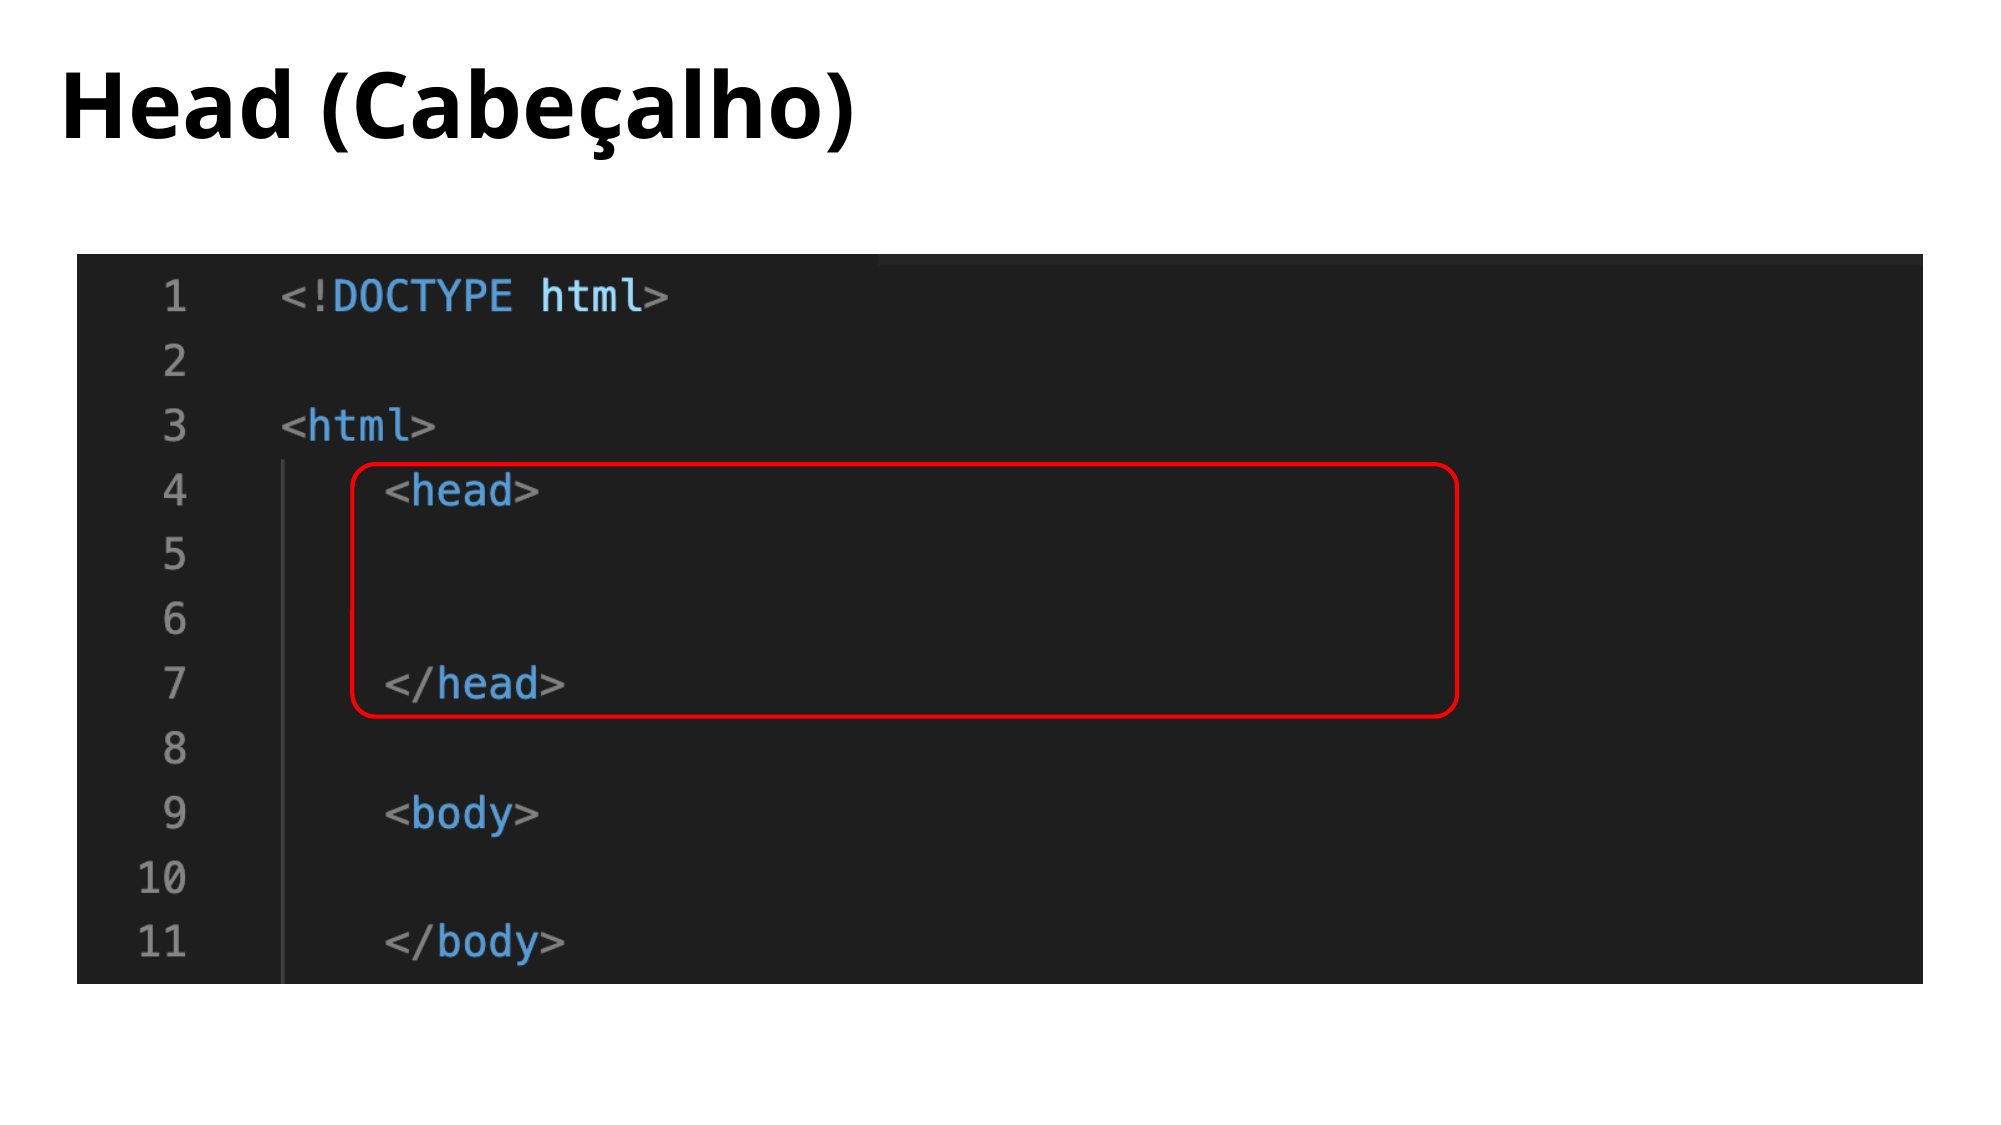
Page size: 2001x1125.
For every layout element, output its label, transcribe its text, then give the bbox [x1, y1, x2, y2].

picture [77, 254, 1923, 984]
text_box Head (Cabeçalho) [43, 0, 1769, 218]
